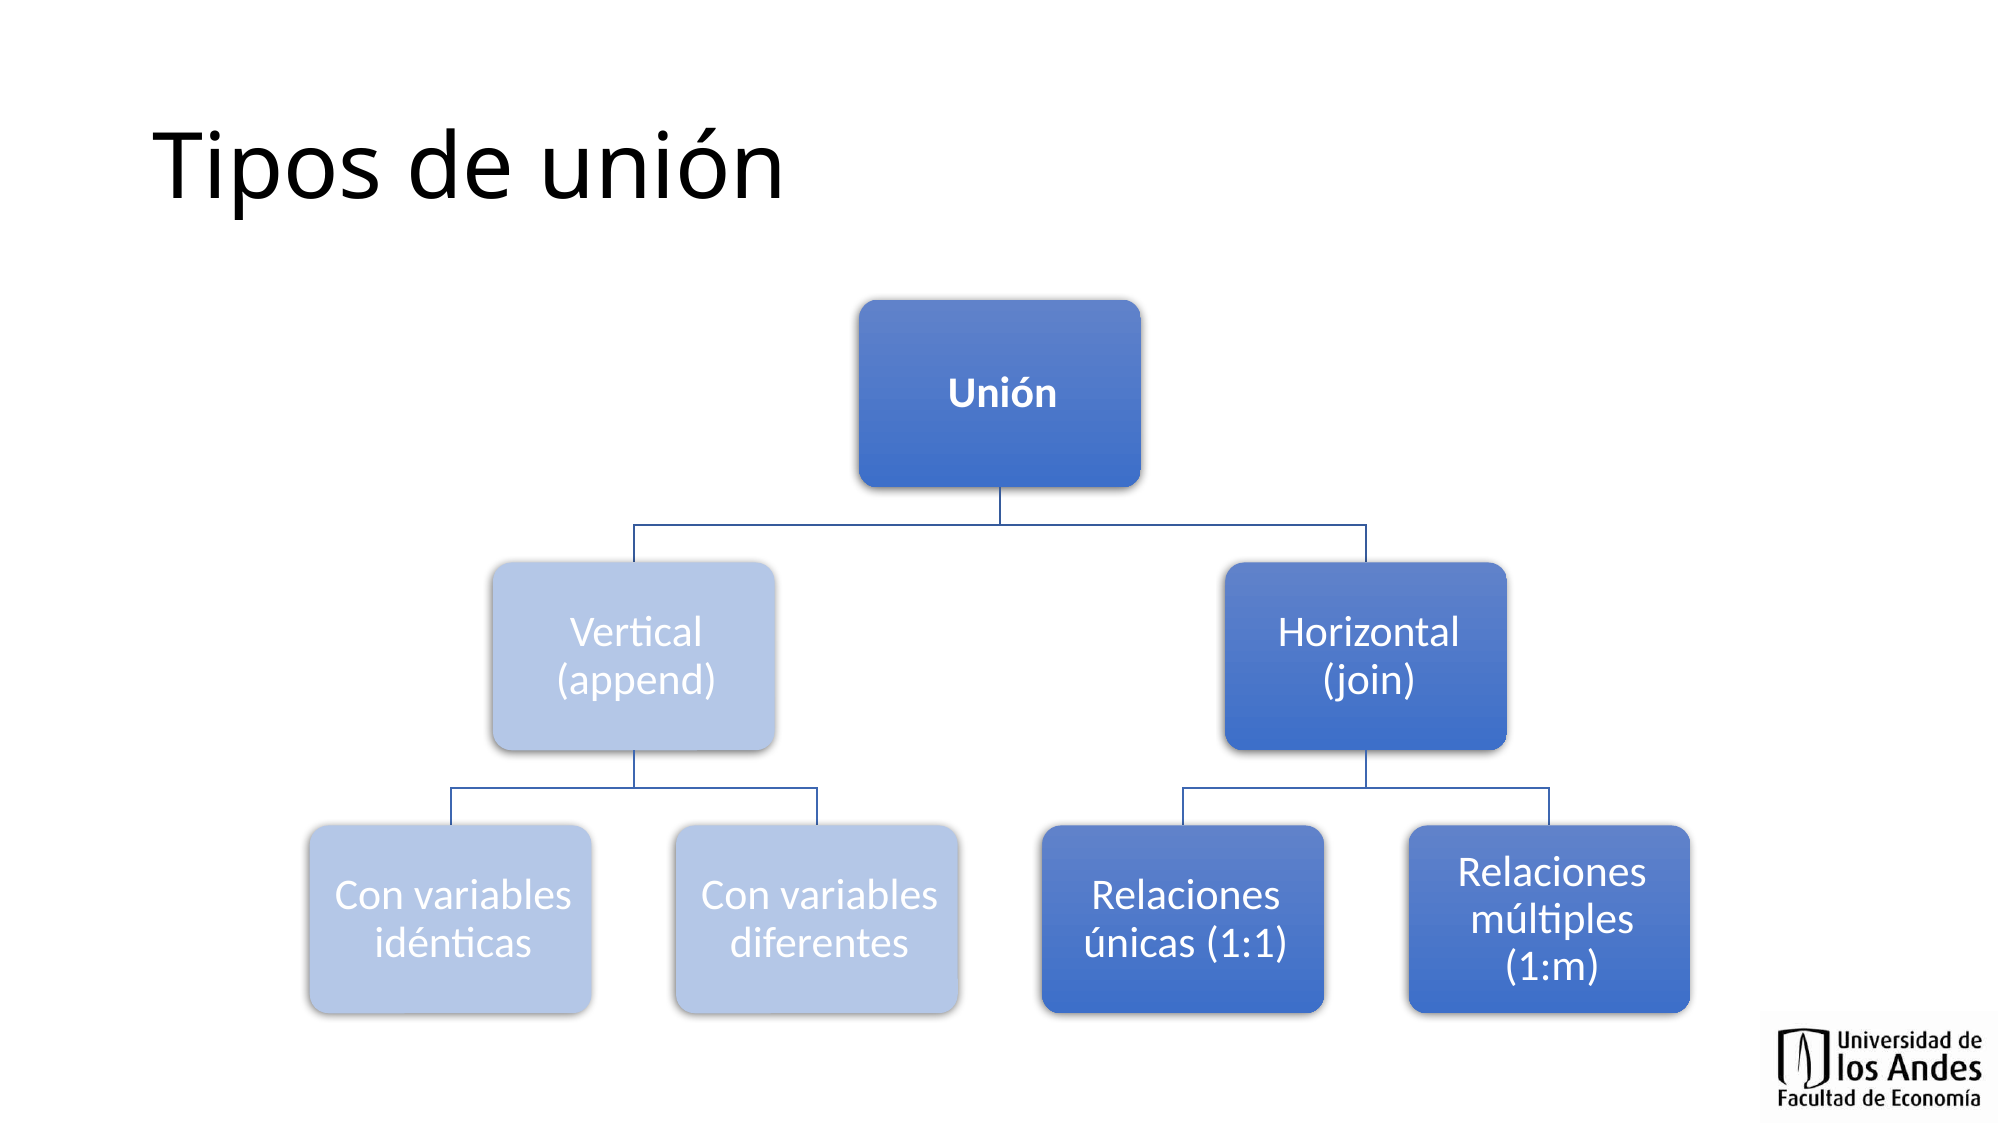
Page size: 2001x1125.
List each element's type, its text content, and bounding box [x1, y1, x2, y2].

title Tipos de unión [137, 59, 1863, 278]
picture [1760, 1011, 1998, 1123]
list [137, 299, 1863, 1014]
